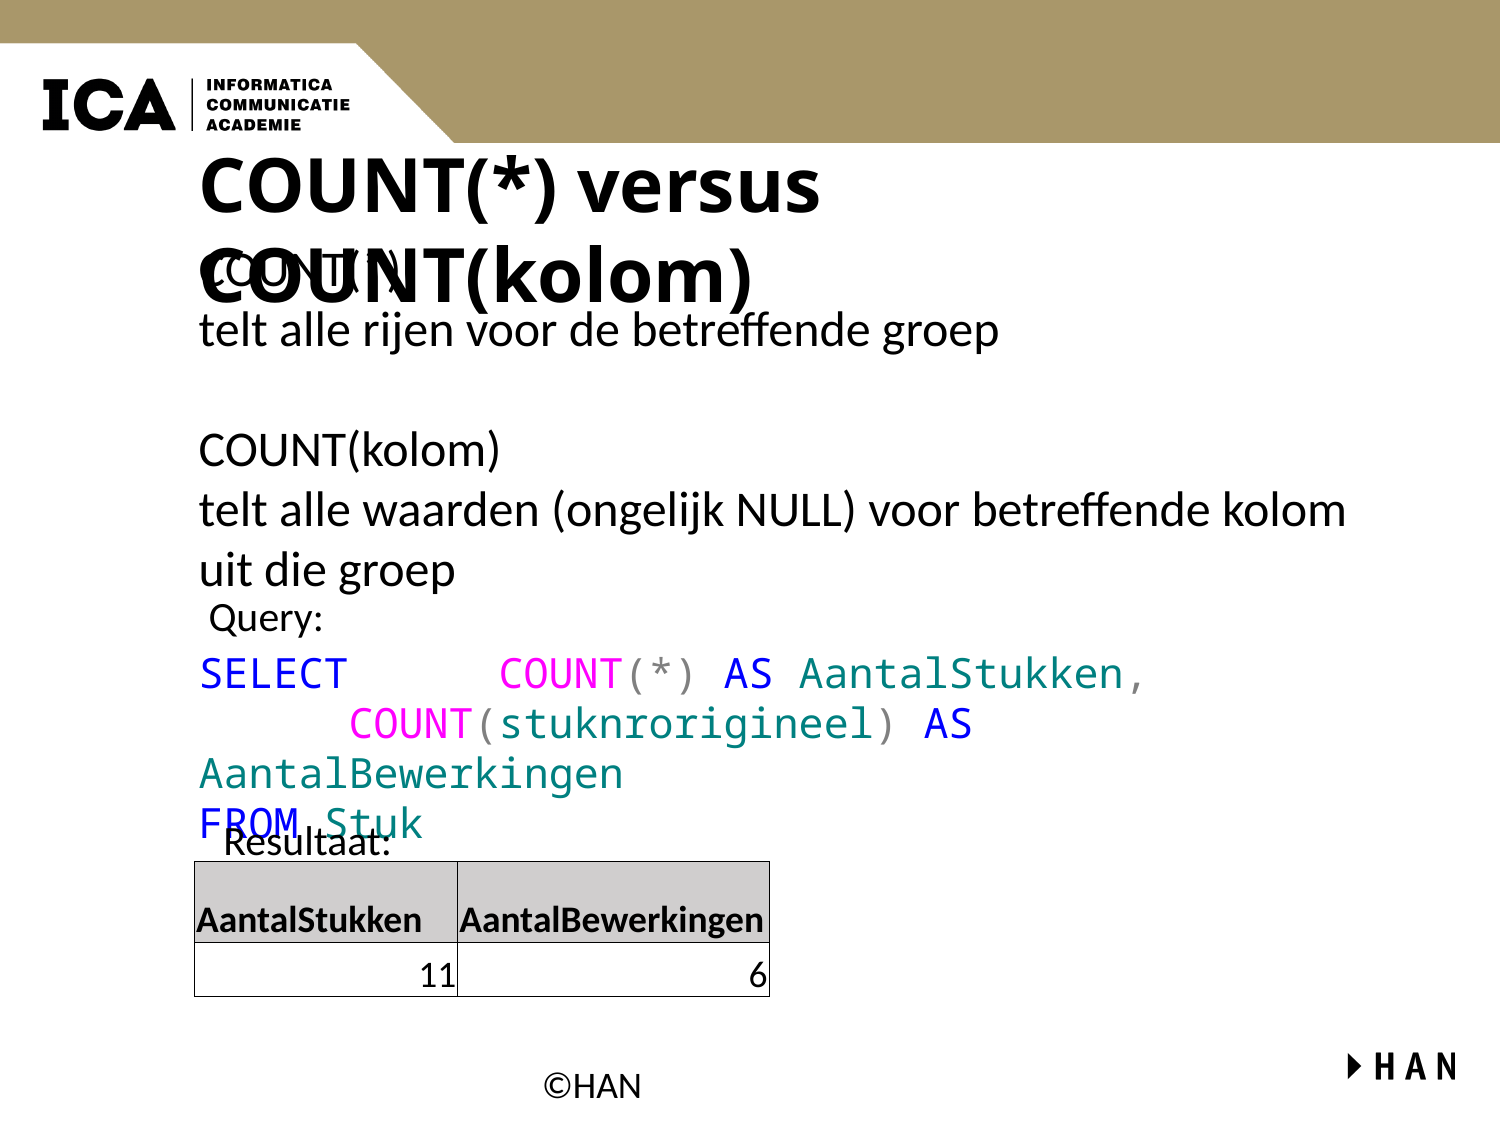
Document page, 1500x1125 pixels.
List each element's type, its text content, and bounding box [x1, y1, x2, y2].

table_cell 6 [458, 943, 769, 996]
table_header AantalBewerkingen [458, 862, 769, 942]
table_header AantalStukken [195, 862, 457, 942]
table_cell 11 [195, 943, 457, 996]
text_box Query: [193, 582, 340, 648]
text_box Resultaat: [208, 806, 408, 872]
text_box COUNT(*) telt alle rijen voor de betreffende groep COUNT(kolom) telt alle waarden (ongelijk NULL) voor betreffende kolom uit die groep [183, 229, 1383, 604]
text_box SELECT COUNT(*) AS AantalStukken, COUNT(stuknrorigineel) AS AantalBewerkingen FROM Stuk [183, 639, 1402, 905]
title COUNT(*) versus COUNT(kolom) [183, 129, 1409, 234]
footer ©HAN [527, 1053, 1002, 1094]
